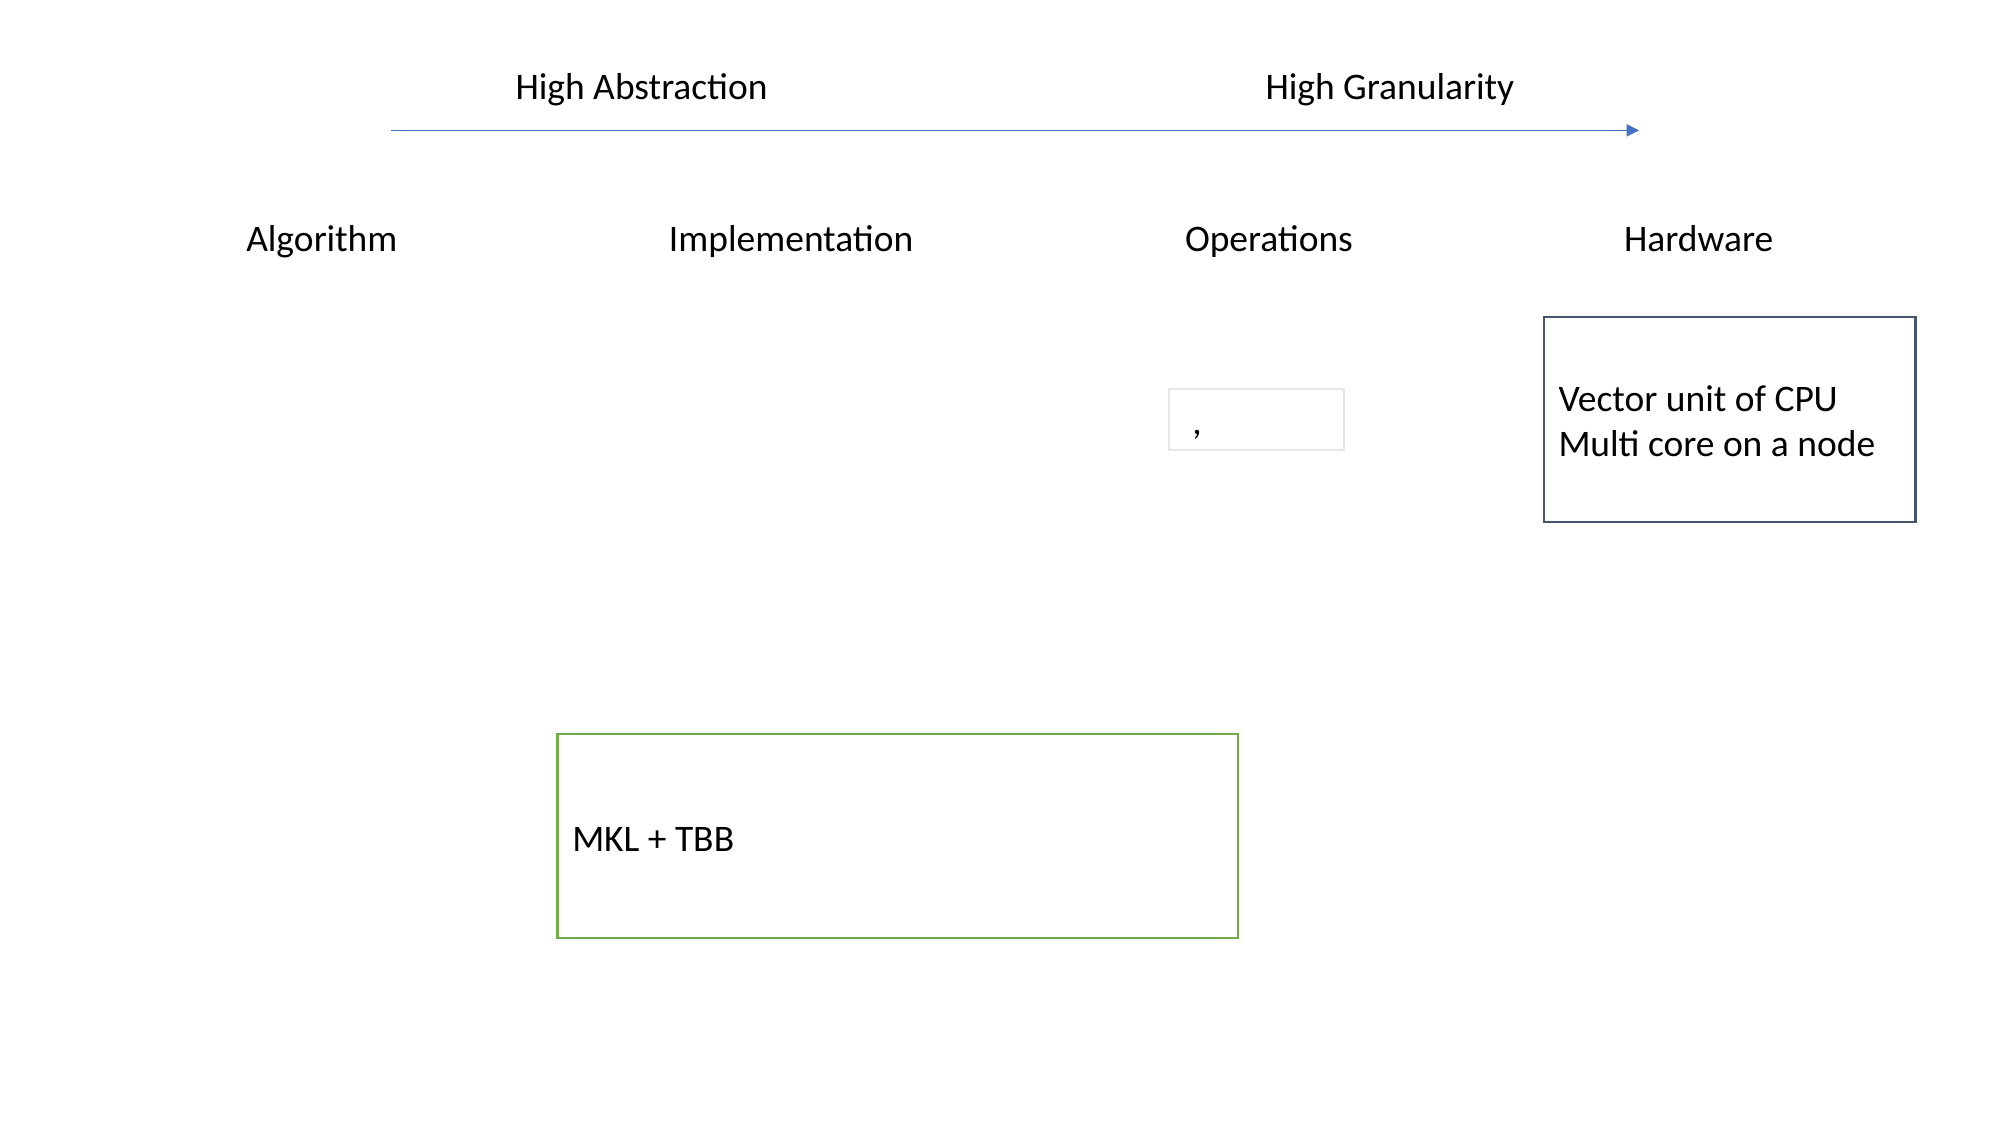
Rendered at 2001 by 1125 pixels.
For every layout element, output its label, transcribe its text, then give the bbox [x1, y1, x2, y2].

text_box High Abstraction High Granularity [500, 54, 1530, 115]
text_box Algorithm [231, 206, 413, 267]
text_box Implementation [654, 206, 929, 267]
text_box Hardware [1609, 206, 1789, 267]
text_box MKL + TBB [556, 733, 1239, 939]
text_box Operations [1170, 206, 1369, 267]
text_box Vector unit of CPU Multi core on a node [1543, 316, 1917, 523]
